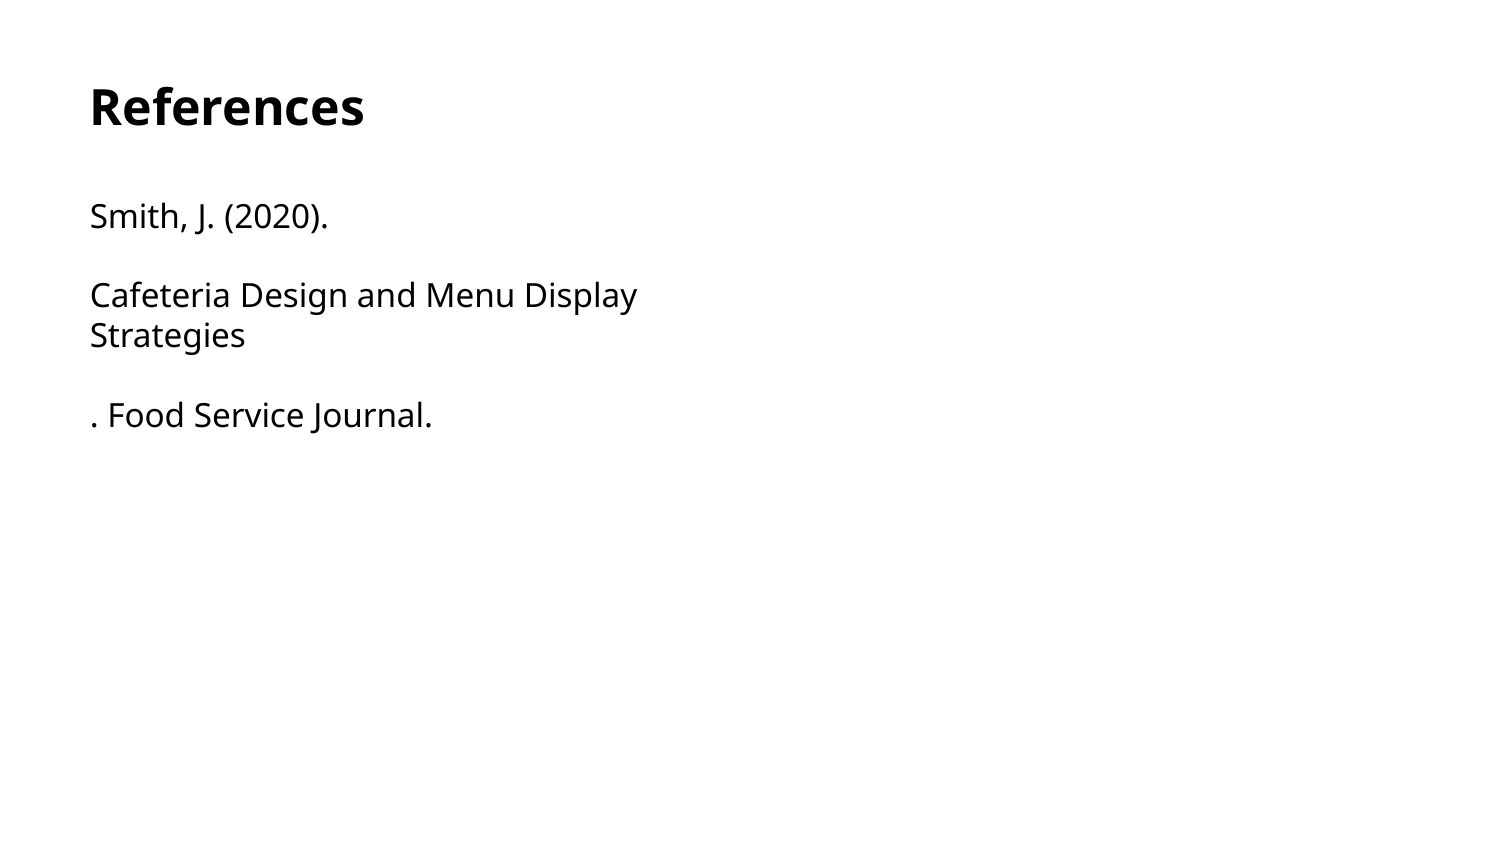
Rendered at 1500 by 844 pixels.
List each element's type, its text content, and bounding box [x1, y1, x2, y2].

text_box References [74, 37, 1425, 173]
text_box Smith, J. (2020). Cafeteria Design and Menu Display Strategies . Food Service Journal. [74, 187, 750, 713]
